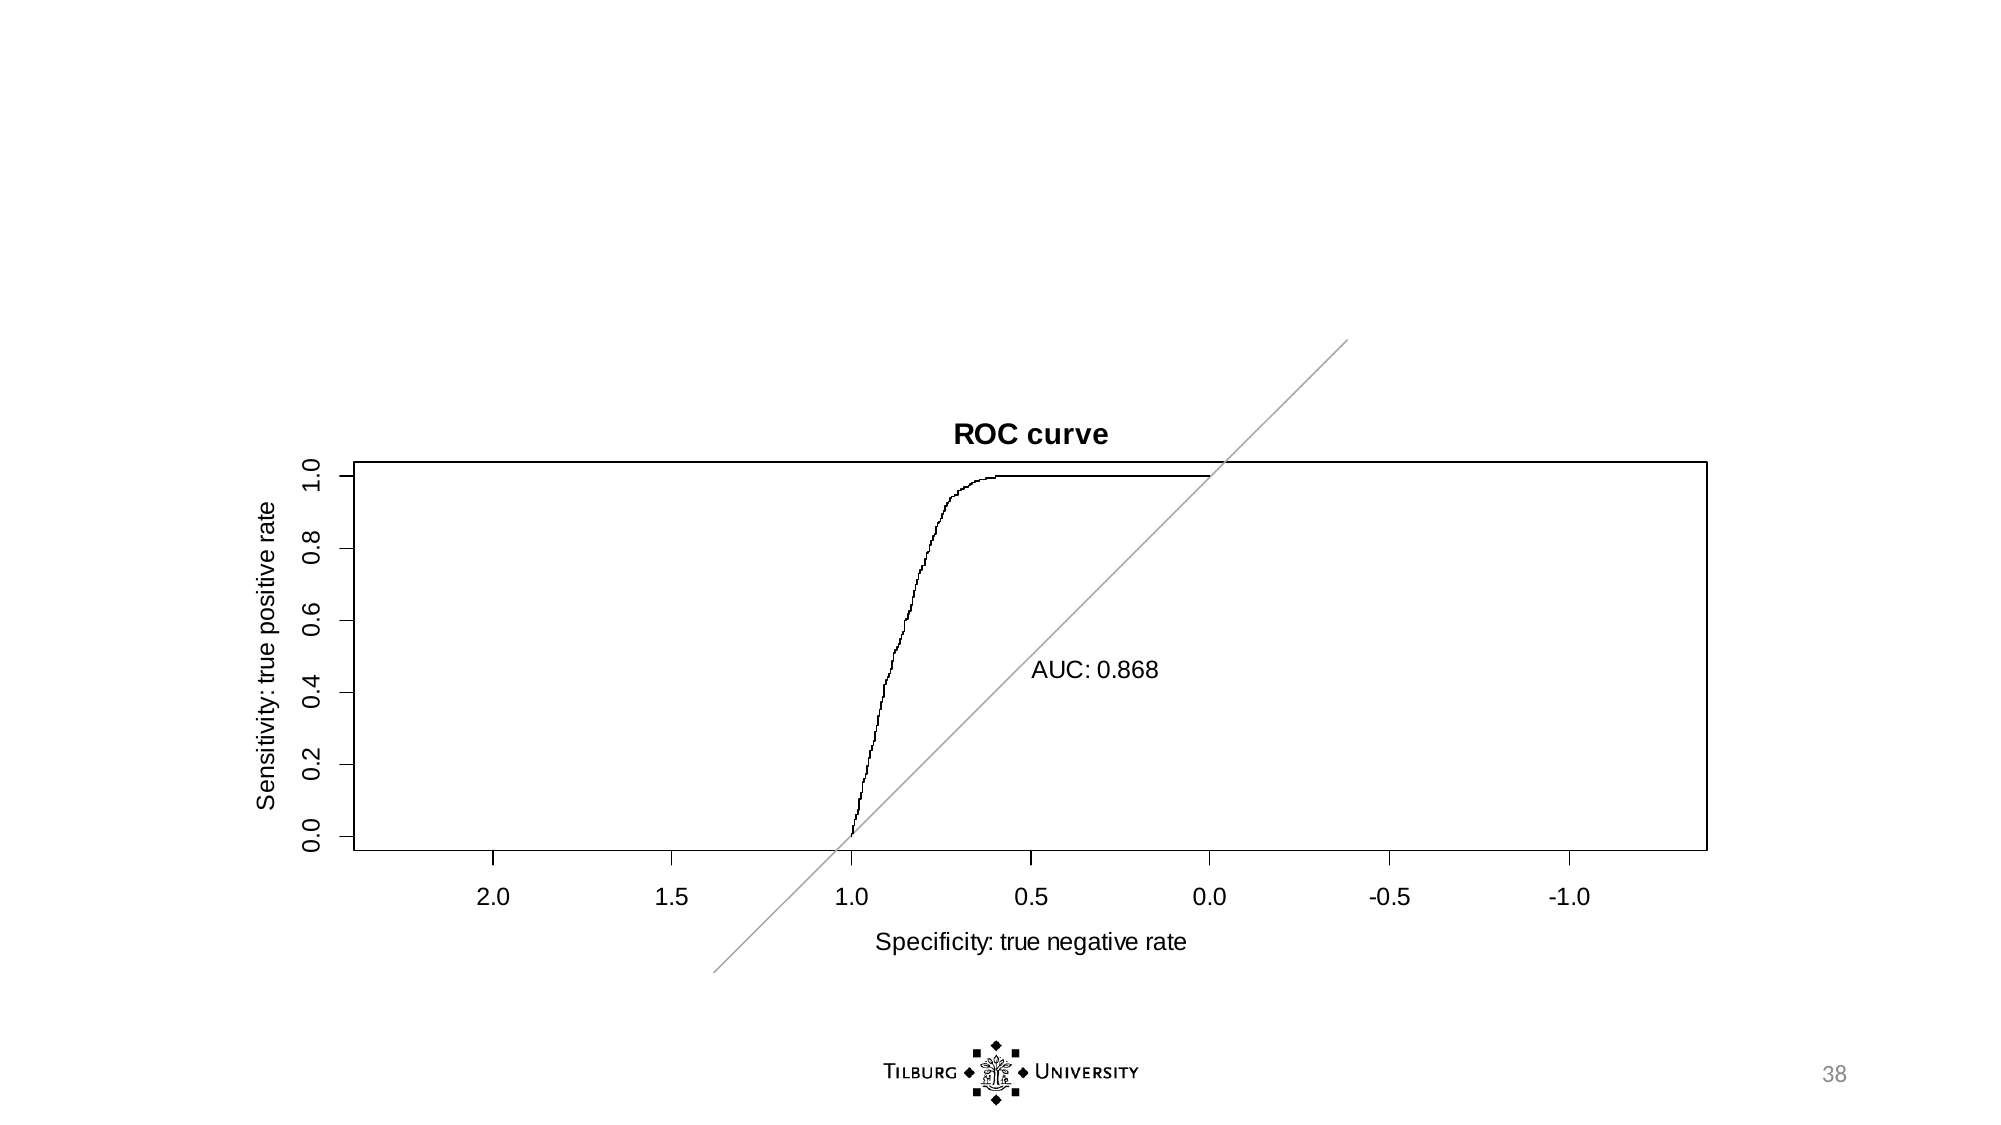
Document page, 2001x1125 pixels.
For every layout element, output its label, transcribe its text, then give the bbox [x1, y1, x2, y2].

picture [231, 339, 1768, 973]
slide_number 38 [1412, 1042, 1863, 1103]
picture [875, 1032, 1146, 1113]
